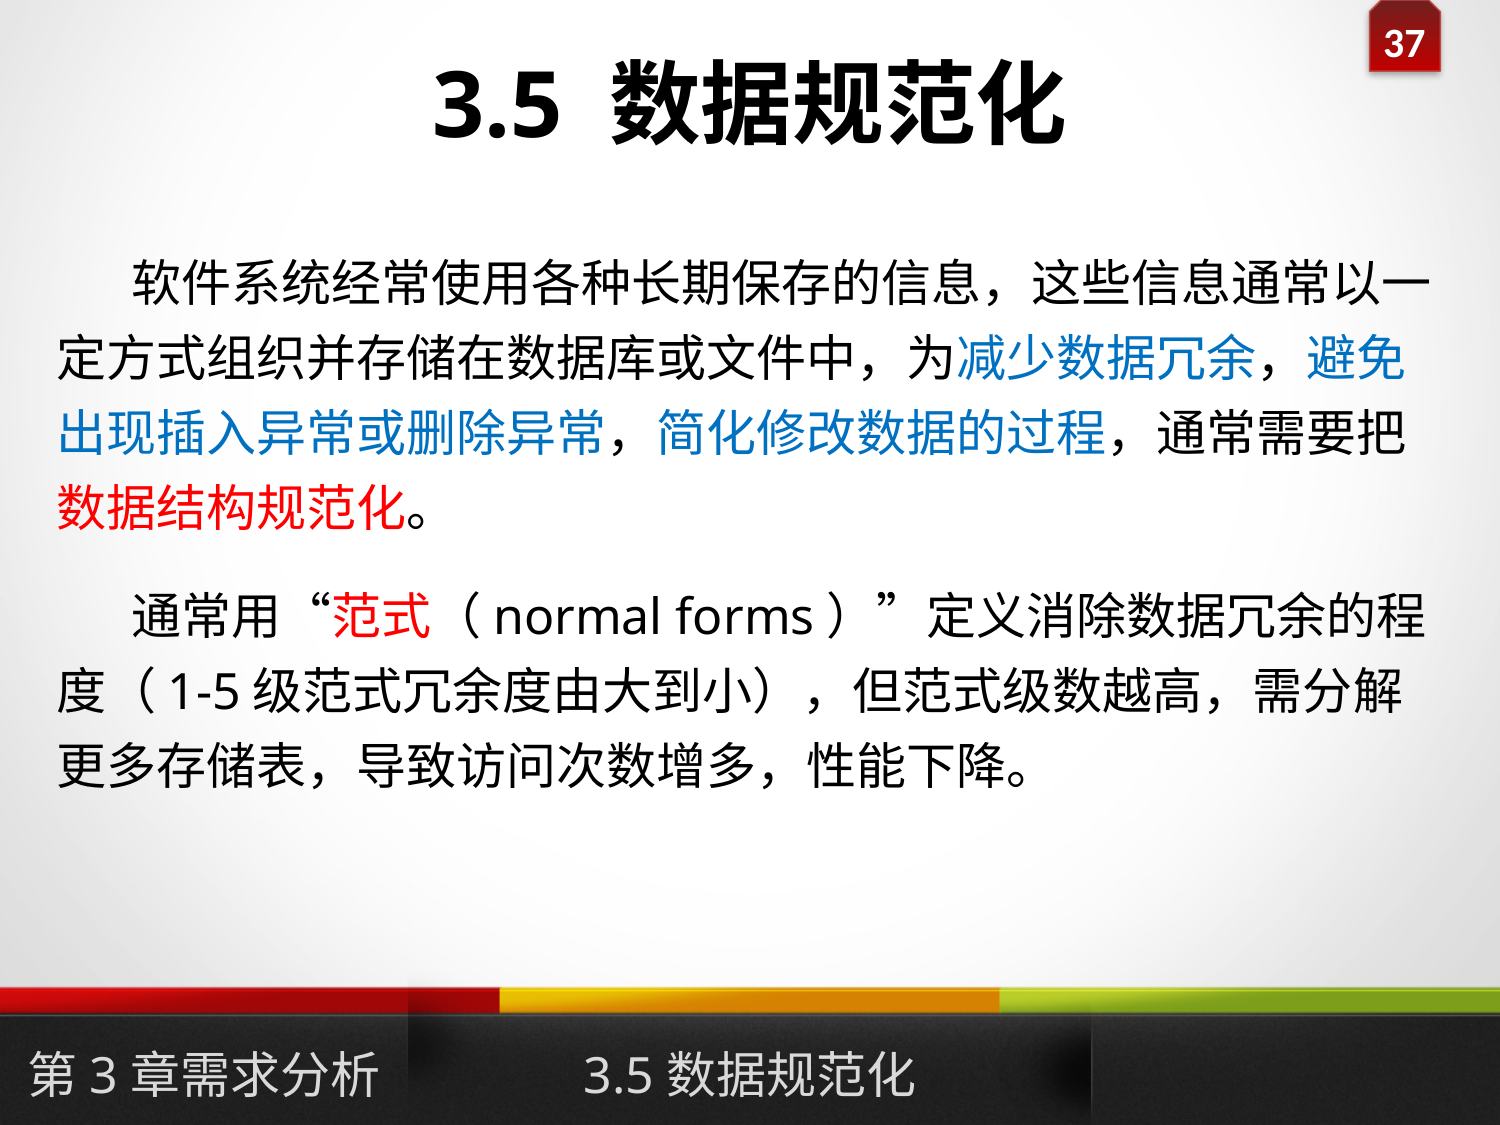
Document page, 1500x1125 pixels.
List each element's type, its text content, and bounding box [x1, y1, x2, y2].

picture [0, 0, 1500, 1125]
text_box 第3章需求分析 [0, 1034, 431, 1113]
title 3.5 数据规范化 [74, 6, 1426, 195]
text_box 3.5数据规范化 [431, 1034, 1126, 1113]
text_box 通常用“范式（normal forms）”定义消除数据冗余的程度（1-5级范式冗余度由大到小），但范式级数越高，需分解更多存储表，导致访问次数增多，性能下降。 [39, 560, 1449, 804]
text_box 软件系统经常使用各种长期保存的信息，这些信息通常以一定方式组织并存储在数据库或文件中，为减少数据冗余，避免出现插入异常或删除异常，简化修改数据的过程，通常需要把数据结构规范化。 [39, 227, 1461, 546]
